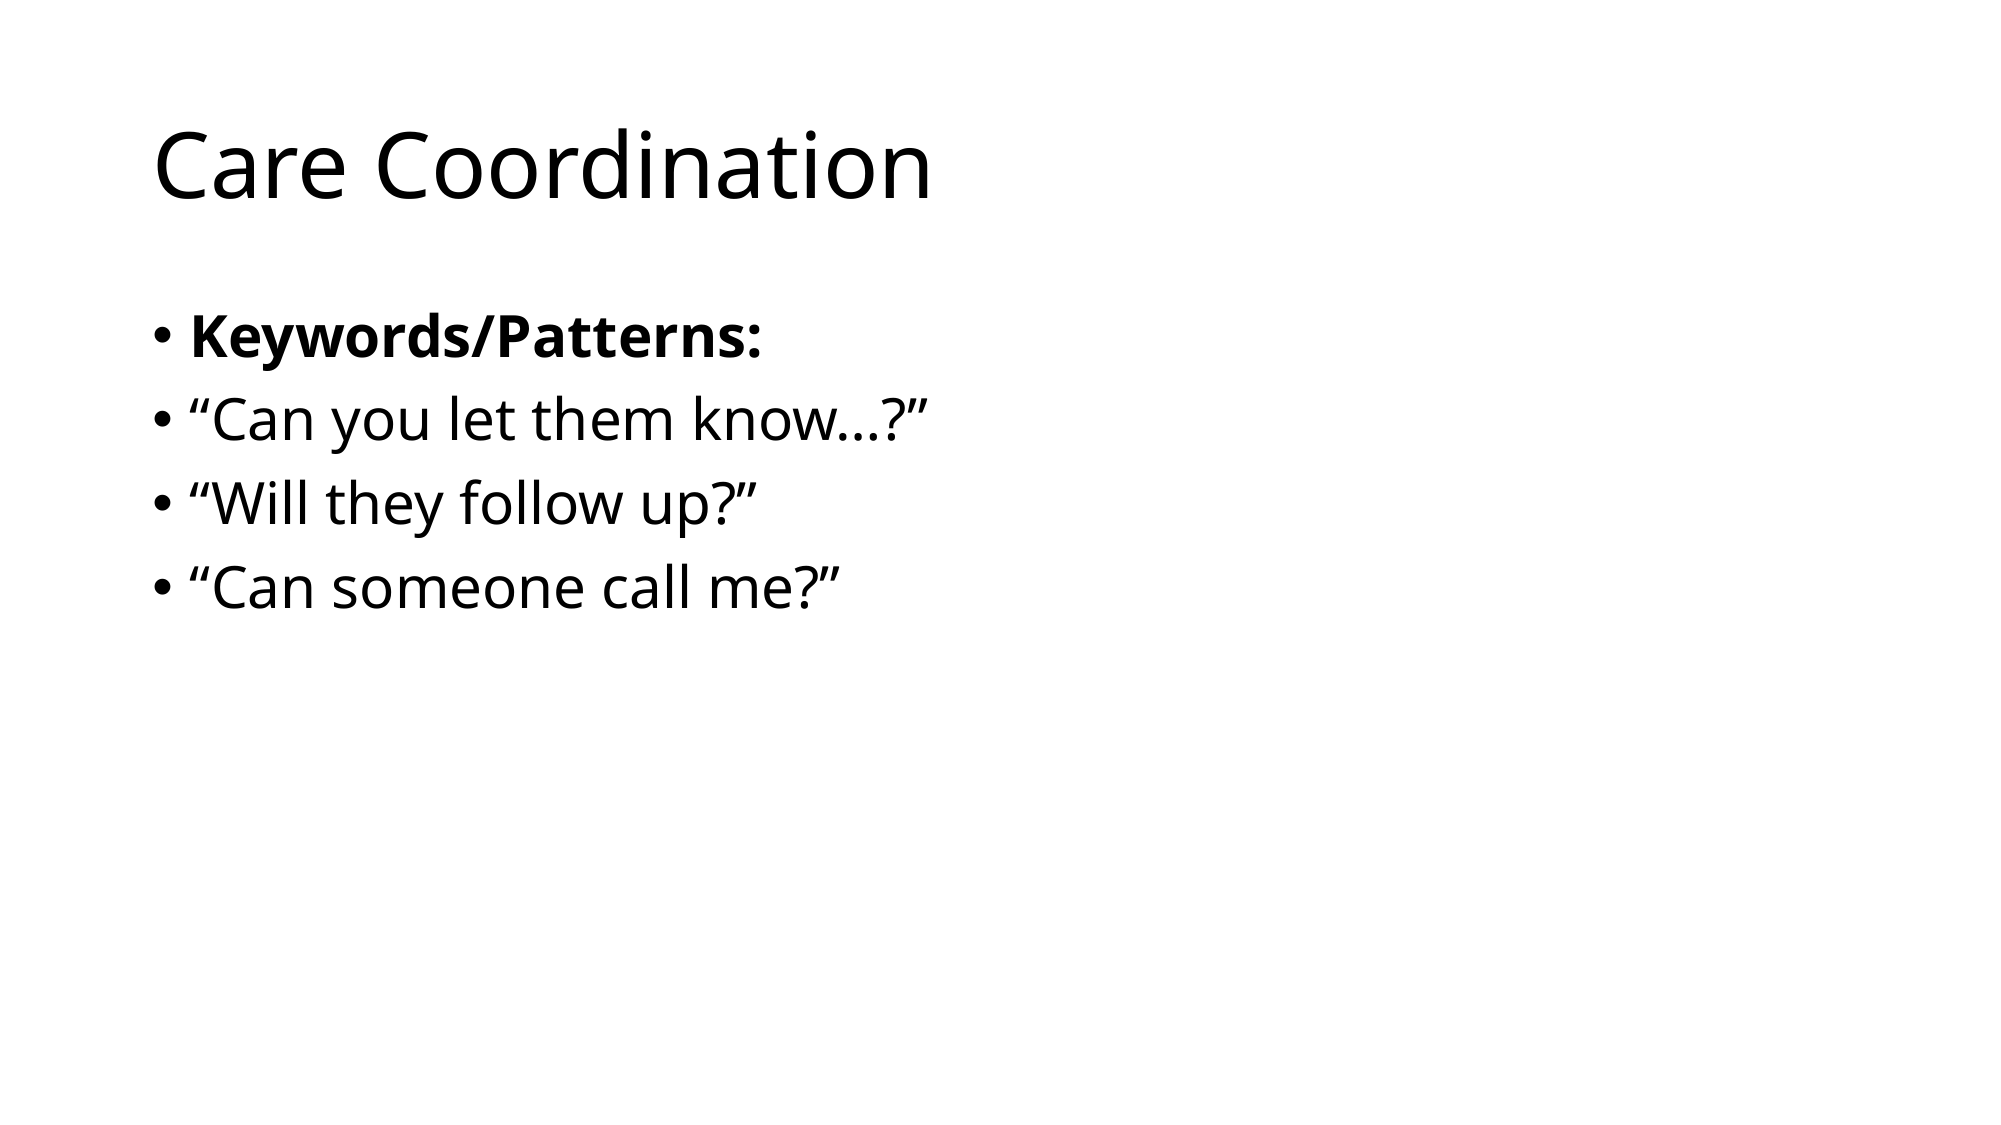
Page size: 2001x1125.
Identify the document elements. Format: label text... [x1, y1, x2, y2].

list Keywords/Patterns: “Can you let them know…?” “Will they follow up?” “Can someone call me?” [137, 299, 1863, 1014]
title Care Coordination [137, 59, 1863, 278]
